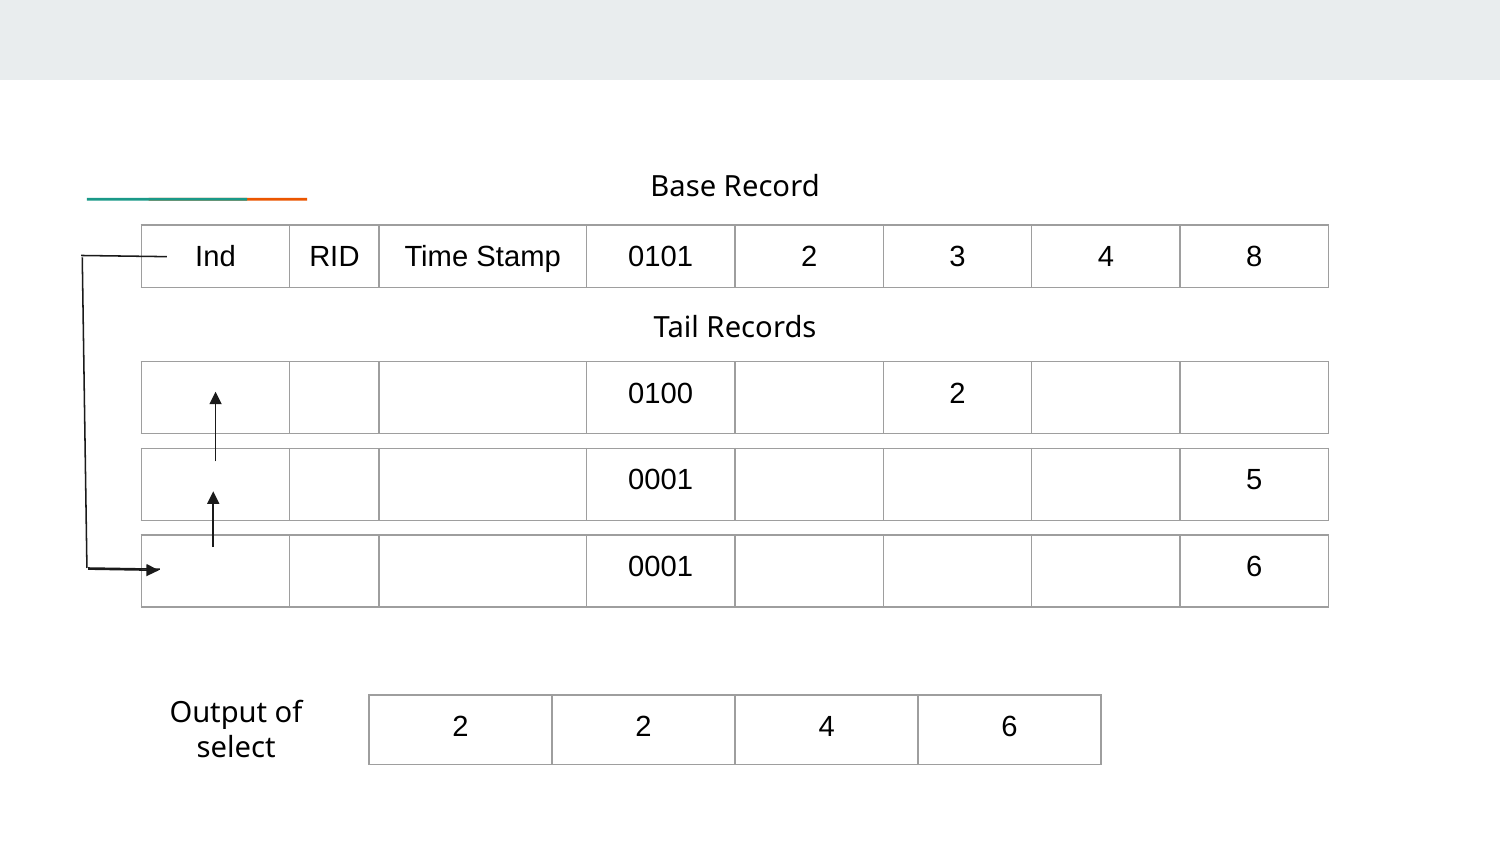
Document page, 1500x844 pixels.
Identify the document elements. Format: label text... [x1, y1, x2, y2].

table_header [142, 449, 289, 520]
table_header 0001 [587, 449, 734, 520]
table_header [1032, 362, 1179, 433]
table_header Ind [142, 226, 289, 287]
table_header Time Stamp [380, 226, 586, 287]
table_header 0100 [587, 362, 734, 433]
table_header 6 [1181, 536, 1328, 606]
text_box Output of select [125, 678, 347, 817]
table_header [884, 536, 1031, 606]
table_header [1181, 362, 1328, 433]
table_header 4 [1032, 226, 1179, 287]
table_header [1032, 449, 1179, 520]
table_header 8 [1181, 226, 1328, 287]
table_header [142, 362, 289, 433]
table_header 2 [553, 696, 734, 764]
table_header [1032, 536, 1179, 606]
table_header 2 [736, 231, 883, 287]
table_header 0101 [587, 231, 734, 287]
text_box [81, 257, 88, 569]
table_header [142, 536, 289, 606]
table_header [380, 536, 586, 606]
table_header 4 [736, 696, 917, 764]
table_header 5 [1181, 449, 1328, 520]
table_header [290, 449, 378, 520]
table_header [884, 449, 1031, 520]
table_header [736, 362, 883, 433]
table_header RID [290, 226, 378, 287]
table_header [380, 362, 586, 433]
table_header [380, 449, 586, 520]
table_header 2 [370, 696, 551, 764]
table_header [736, 449, 883, 520]
table_header [736, 536, 883, 606]
table_header 6 [919, 696, 1100, 764]
text_box Tail Records [624, 293, 846, 358]
table_header [290, 536, 378, 606]
table_header 3 [884, 231, 1031, 287]
table_header [290, 362, 378, 433]
table_header 0001 [587, 536, 734, 606]
text_box Base Record [401, 152, 1069, 231]
table_header 2 [884, 362, 1031, 433]
